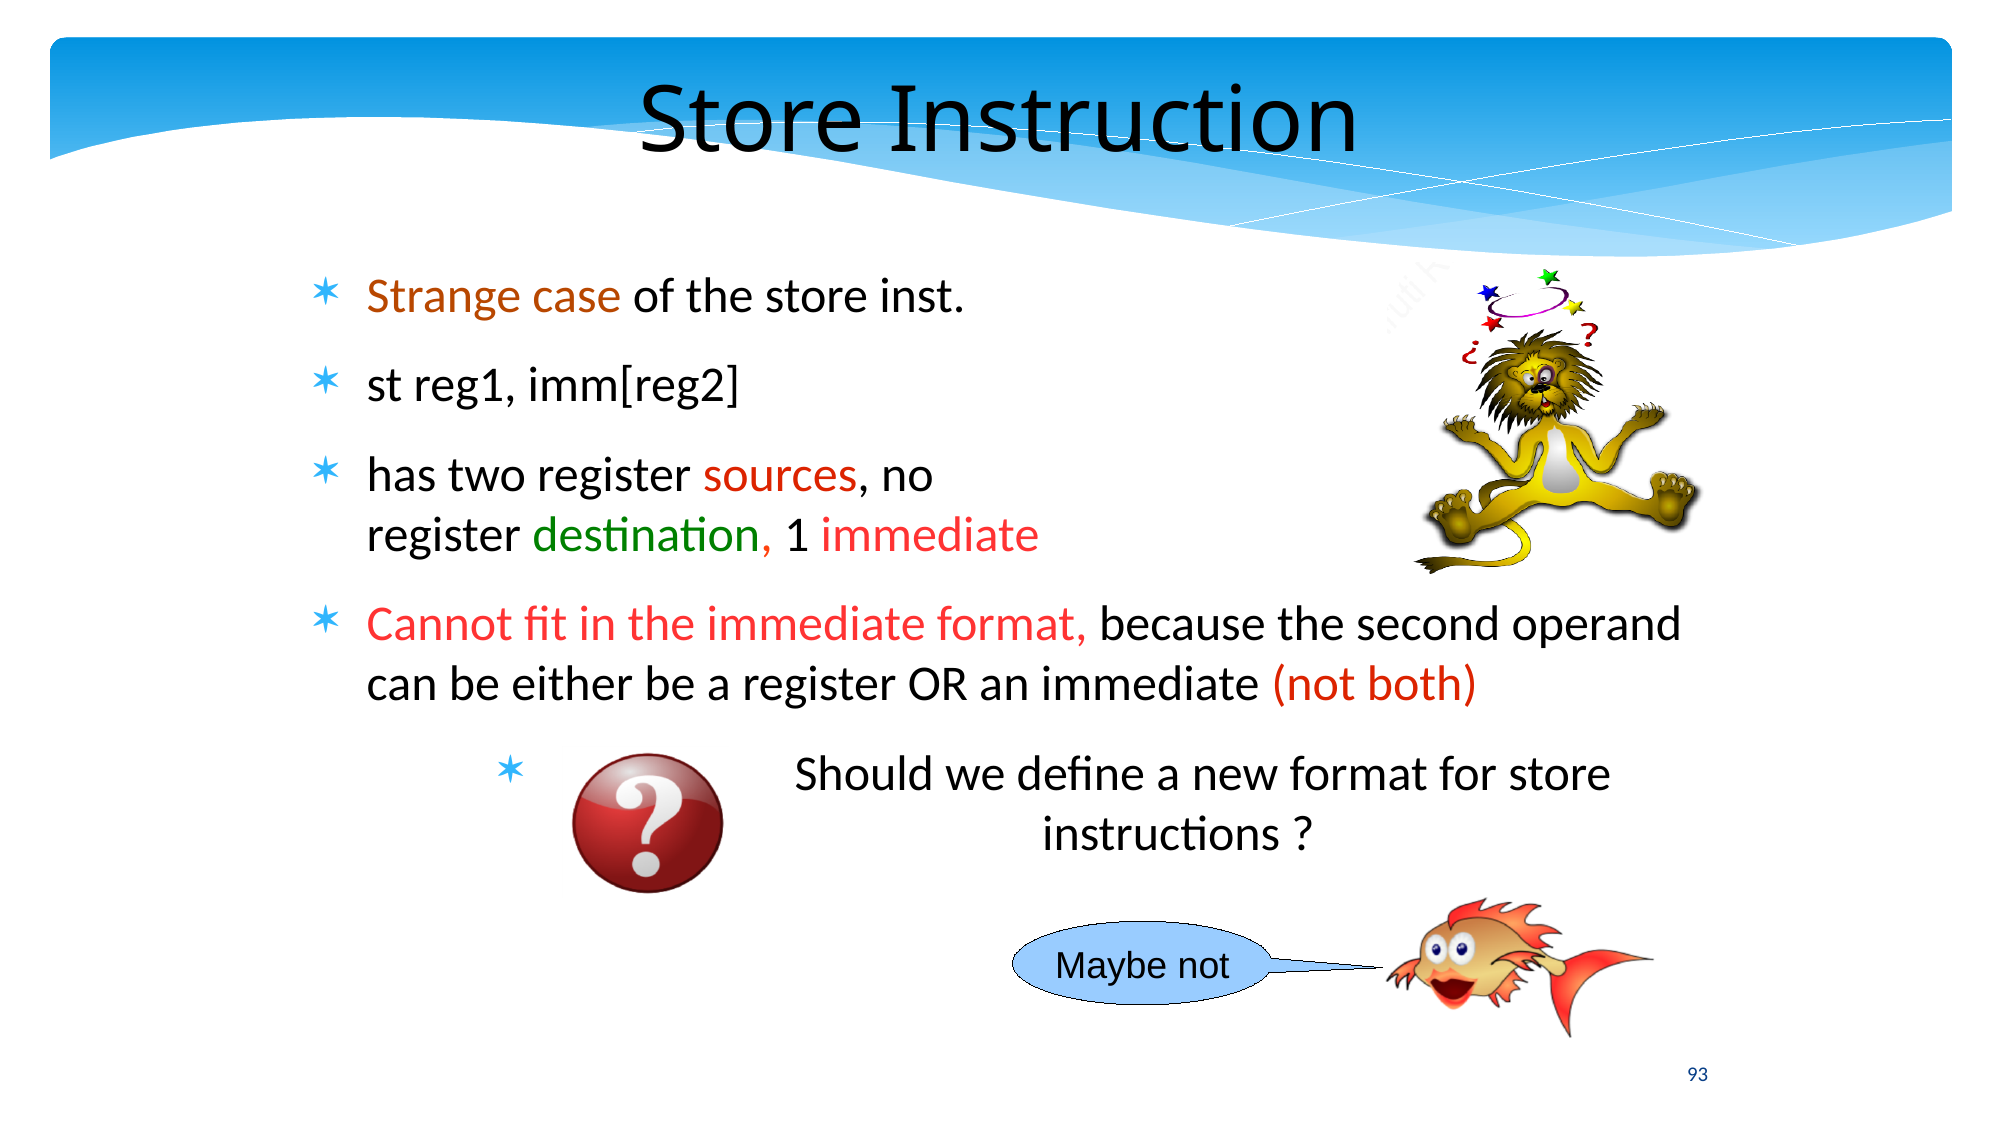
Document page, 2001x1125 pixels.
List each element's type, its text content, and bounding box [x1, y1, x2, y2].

title Store Instruction [287, 37, 1713, 192]
picture [1380, 897, 1663, 1040]
list Strange case of the store inst. st reg1, imm[reg2] has two register sources, no register destination, 1 immediate Cannot fit in the immediate format, because the second operand can be either be a register OR an immediate (not both) Should we define a new format for store instructions ? [295, 262, 1707, 1005]
slide_number 93 [1651, 1042, 1744, 1103]
picture [562, 746, 730, 898]
picture [1387, 262, 1707, 594]
text_box Maybe not [1012, 921, 1374, 1005]
